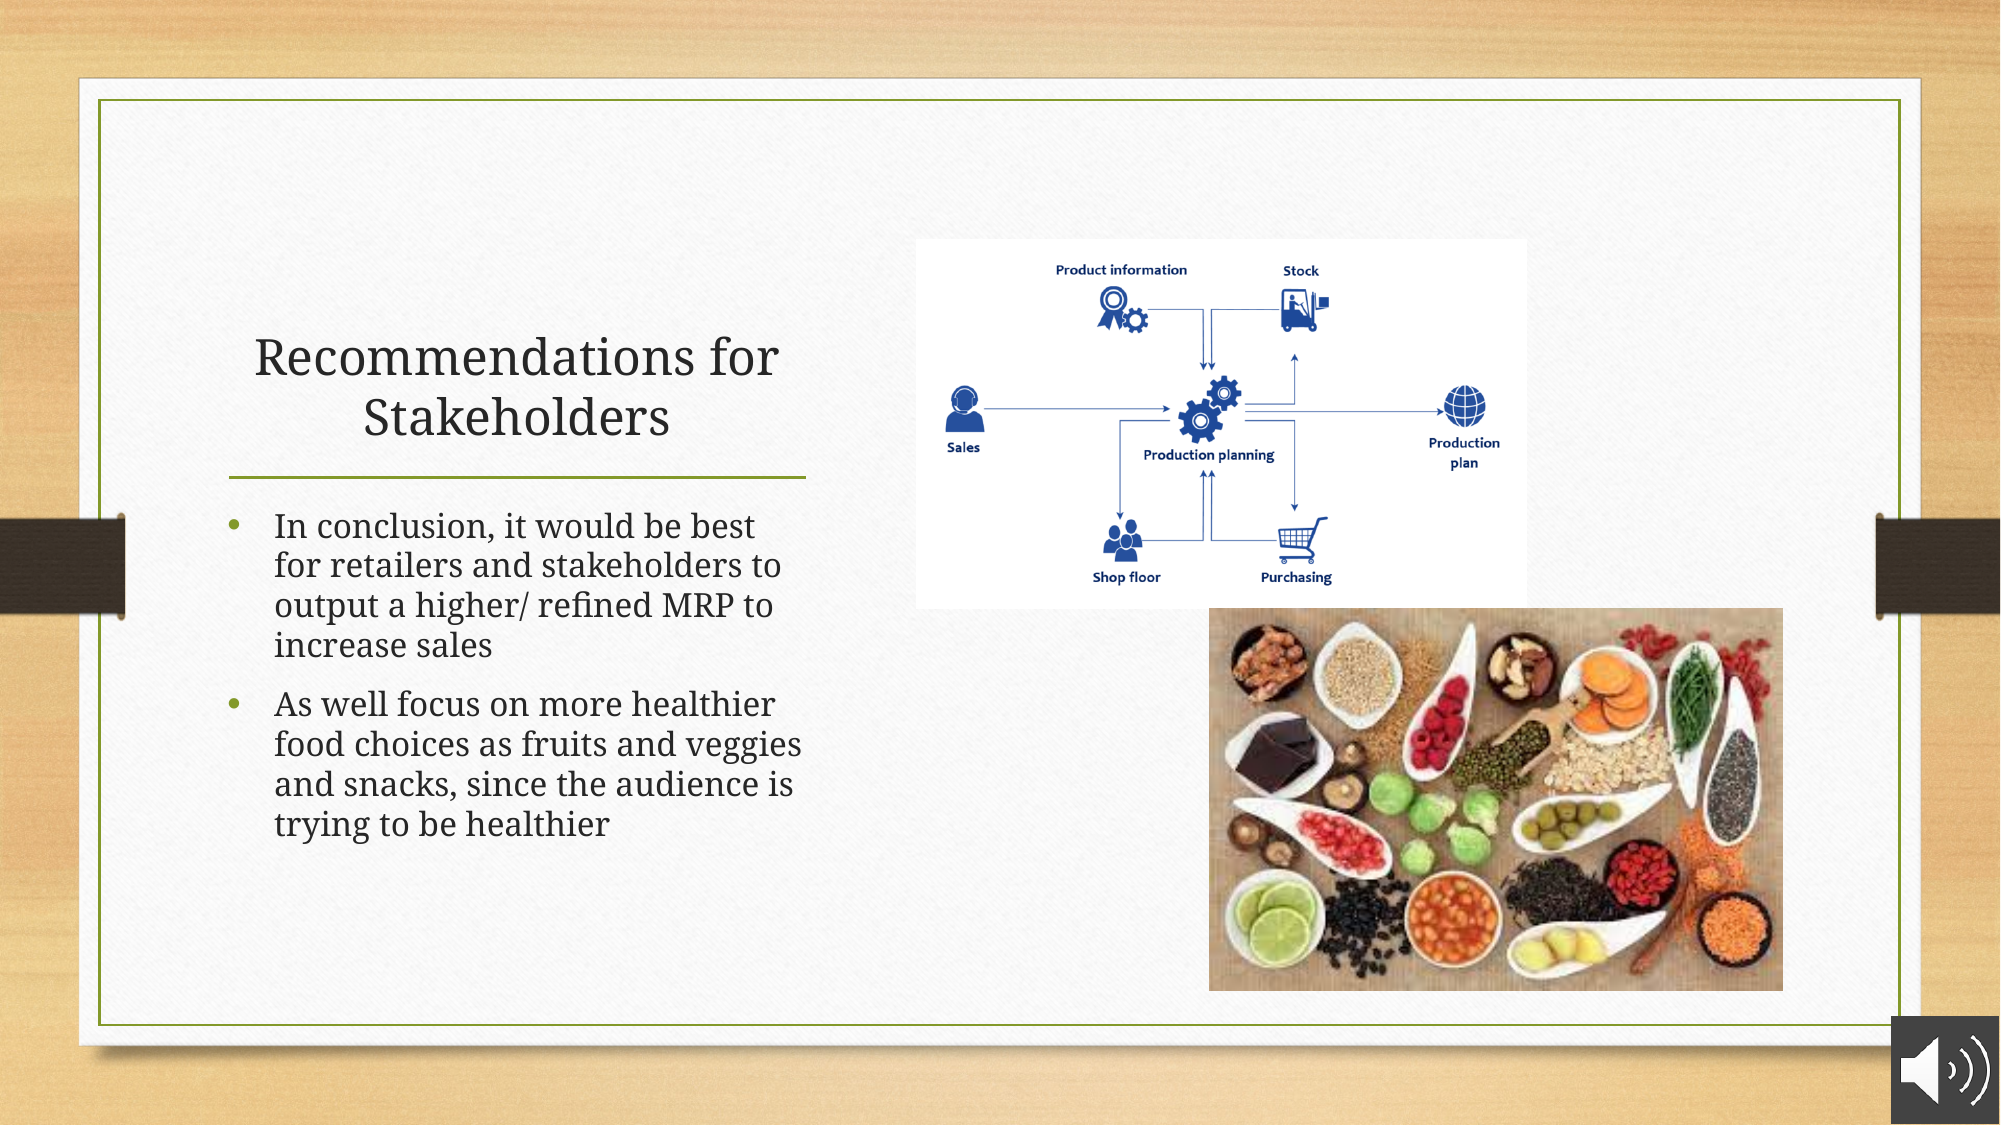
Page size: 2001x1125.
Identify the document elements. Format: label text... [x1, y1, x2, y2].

picture [0, 0, 2001, 1125]
title Recommendations for Stakeholders [212, 227, 823, 453]
list In conclusion, it would be best for retailers and stakeholders to output a higher/ refined MRP to increase sales As well focus on more healthier food choices as fruits and veggies and snacks, since the audience is trying to be healthier [212, 497, 823, 898]
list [916, 239, 1527, 610]
